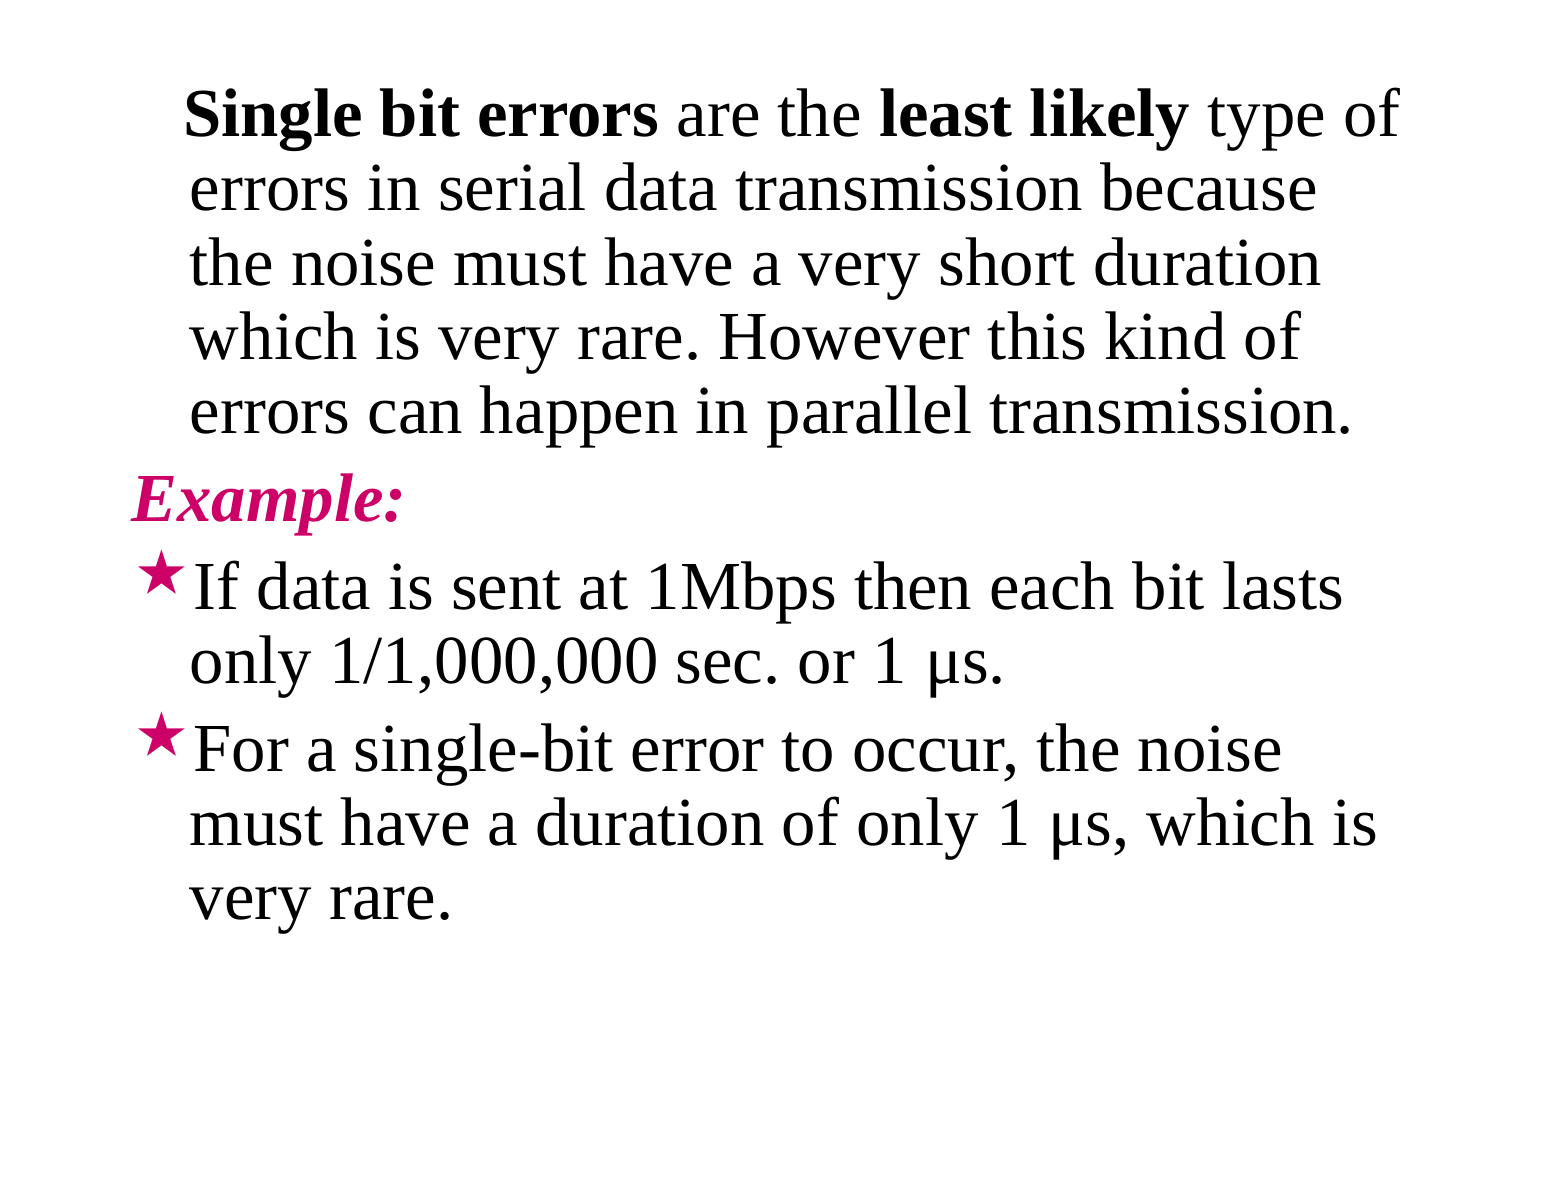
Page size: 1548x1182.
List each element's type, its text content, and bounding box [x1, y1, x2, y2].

list Single bit errors are the least likely type of errors in serial data transmission because the noise must have a very short duration which is very rare. However this kind of errors can happen in parallel transmission. Example: If data is sent at 1Mbps then each bit lasts only 1/1,000,000 sec. or 1 μs. For a single-bit error to occur, the noise must have a duration of only 1 μs, which is very rare. [116, 69, 1432, 1000]
